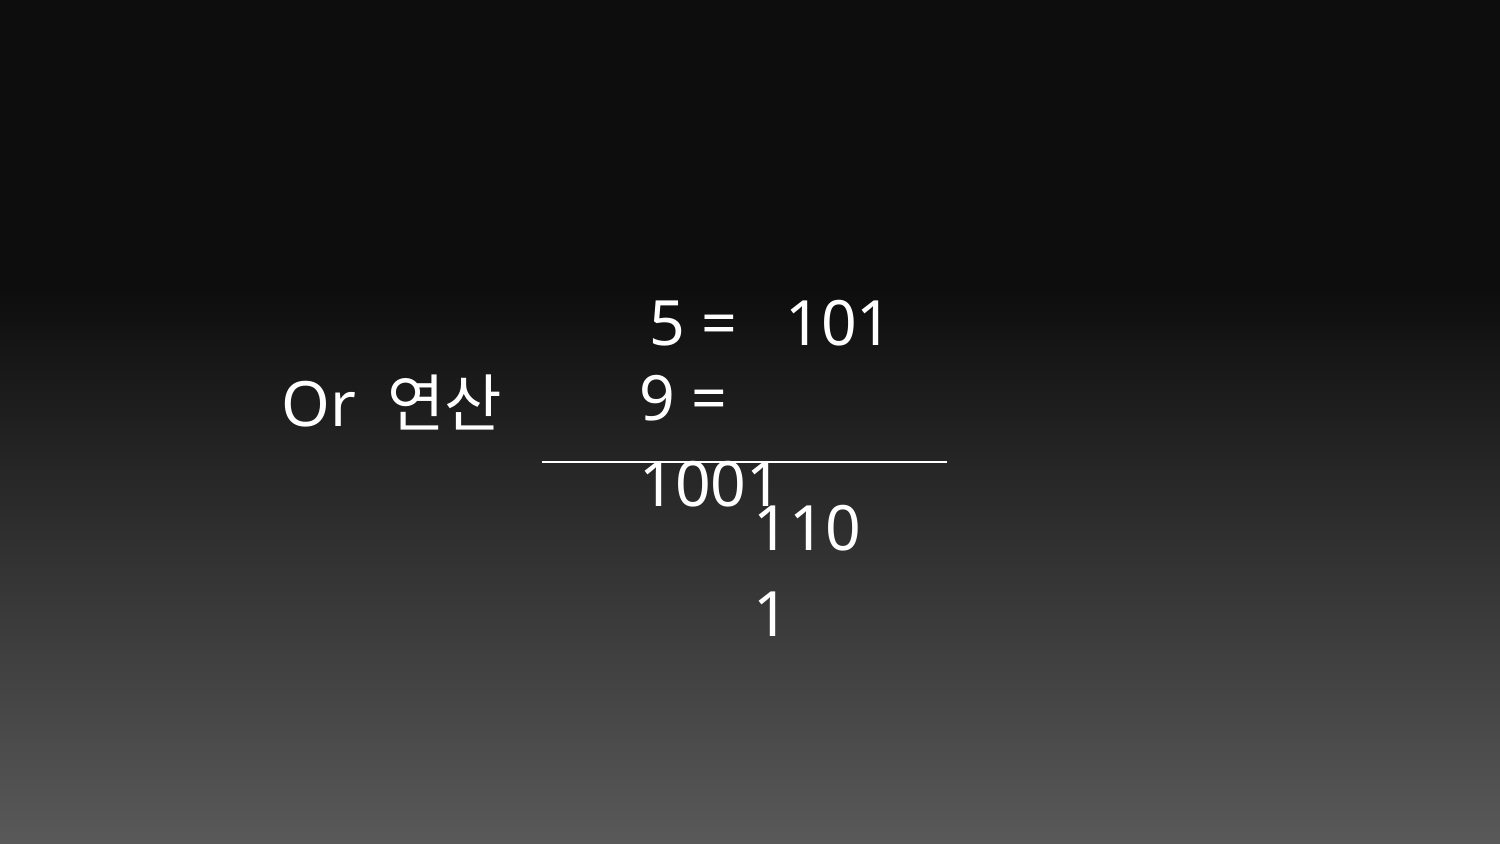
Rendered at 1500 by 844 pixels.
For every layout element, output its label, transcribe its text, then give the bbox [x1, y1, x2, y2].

text_box Or 연산 [266, 338, 542, 456]
text_box 1101 [738, 470, 888, 580]
text_box 5 = 101 [634, 256, 910, 374]
text_box 9 = 1001 [624, 331, 891, 449]
